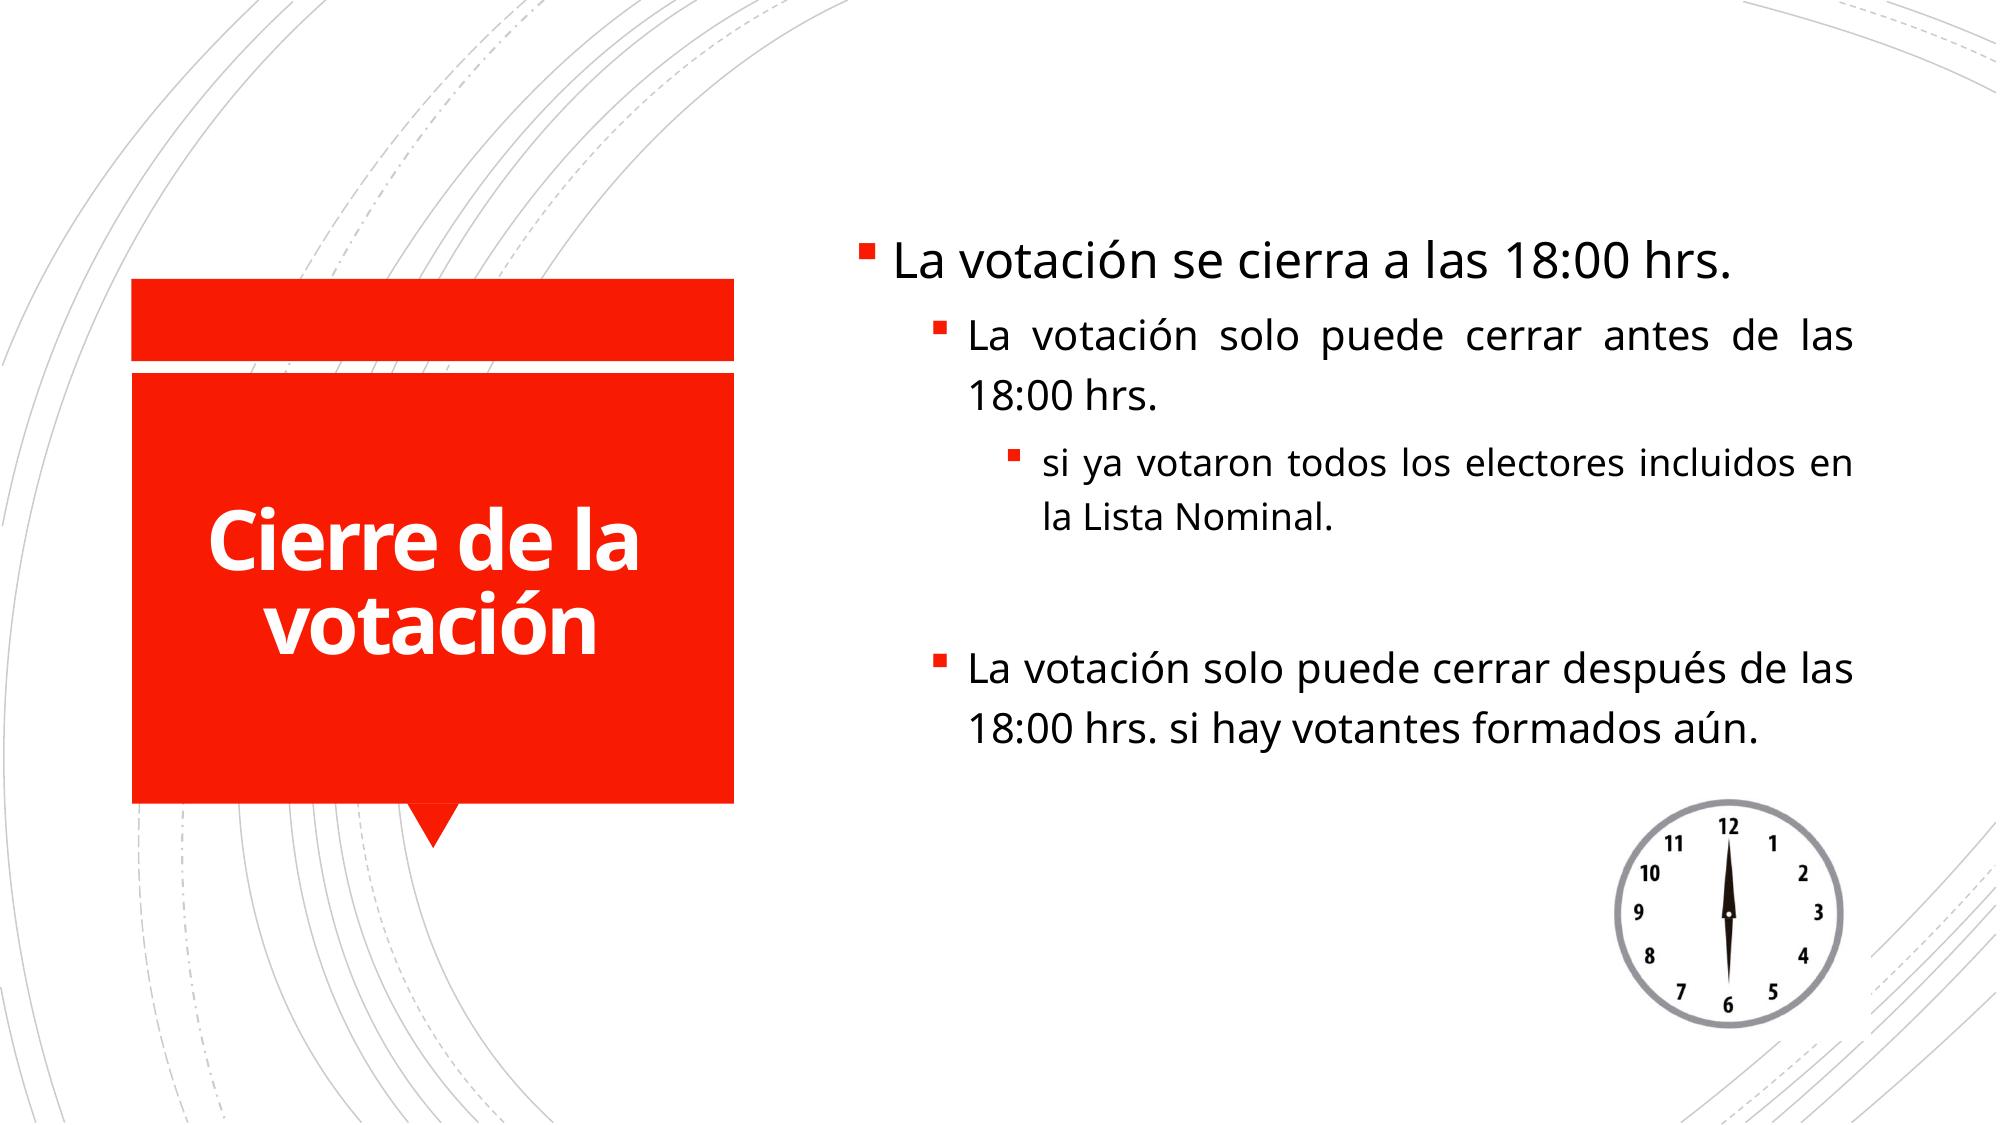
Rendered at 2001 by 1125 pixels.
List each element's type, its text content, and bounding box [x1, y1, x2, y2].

title Cierre de la votación [145, 385, 720, 789]
picture [1586, 788, 1871, 1041]
list La votación se cierra a las 18:00 hrs. La votación solo puede cerrar antes de las 18:00 hrs. si ya votaron todos los electores incluidos en la Lista Nominal. La votación solo puede cerrar después de las 18:00 hrs. si hay votantes formados aún. [839, 53, 1871, 915]
